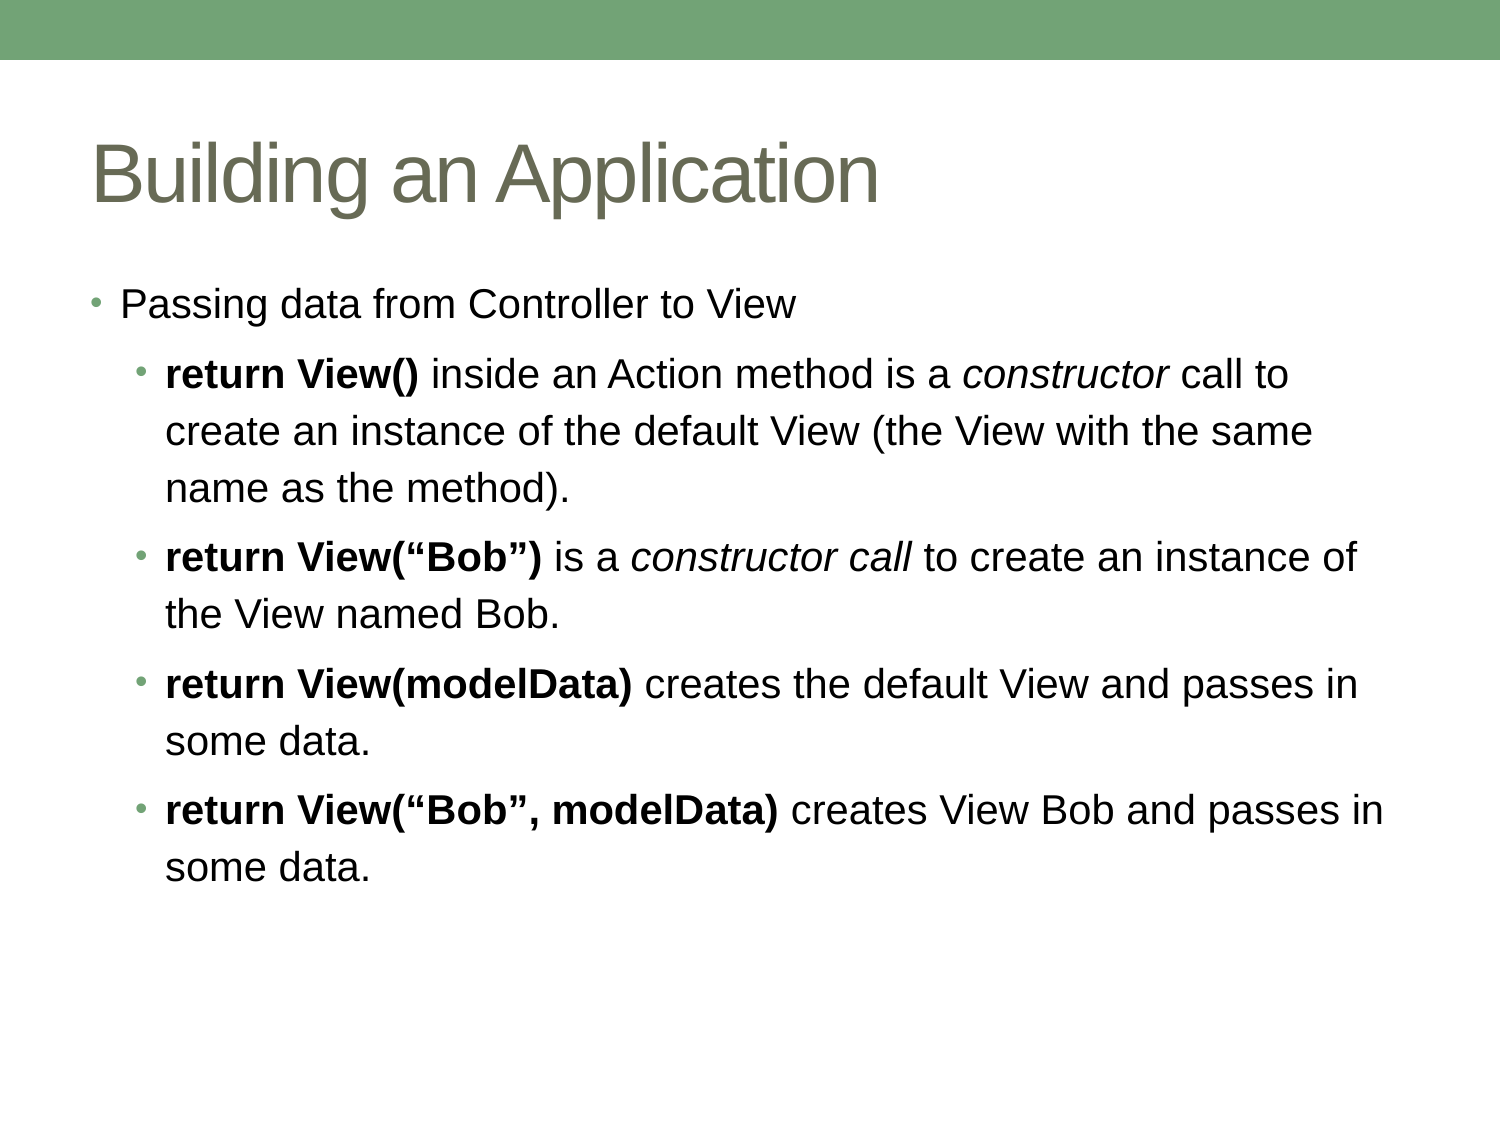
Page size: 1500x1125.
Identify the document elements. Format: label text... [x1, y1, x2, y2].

title Building an Application [75, 87, 1425, 250]
list Passing data from Controller to View return View() inside an Action method is a constructor call to create an instance of the default View (the View with the same name as the method). return View(“Bob”) is a constructor call to create an instance of the View named Bob. return View(modelData) creates the default View and passes in some data. return View(“Bob”, modelData) creates View Bob and passes in some data. [75, 262, 1425, 1063]
